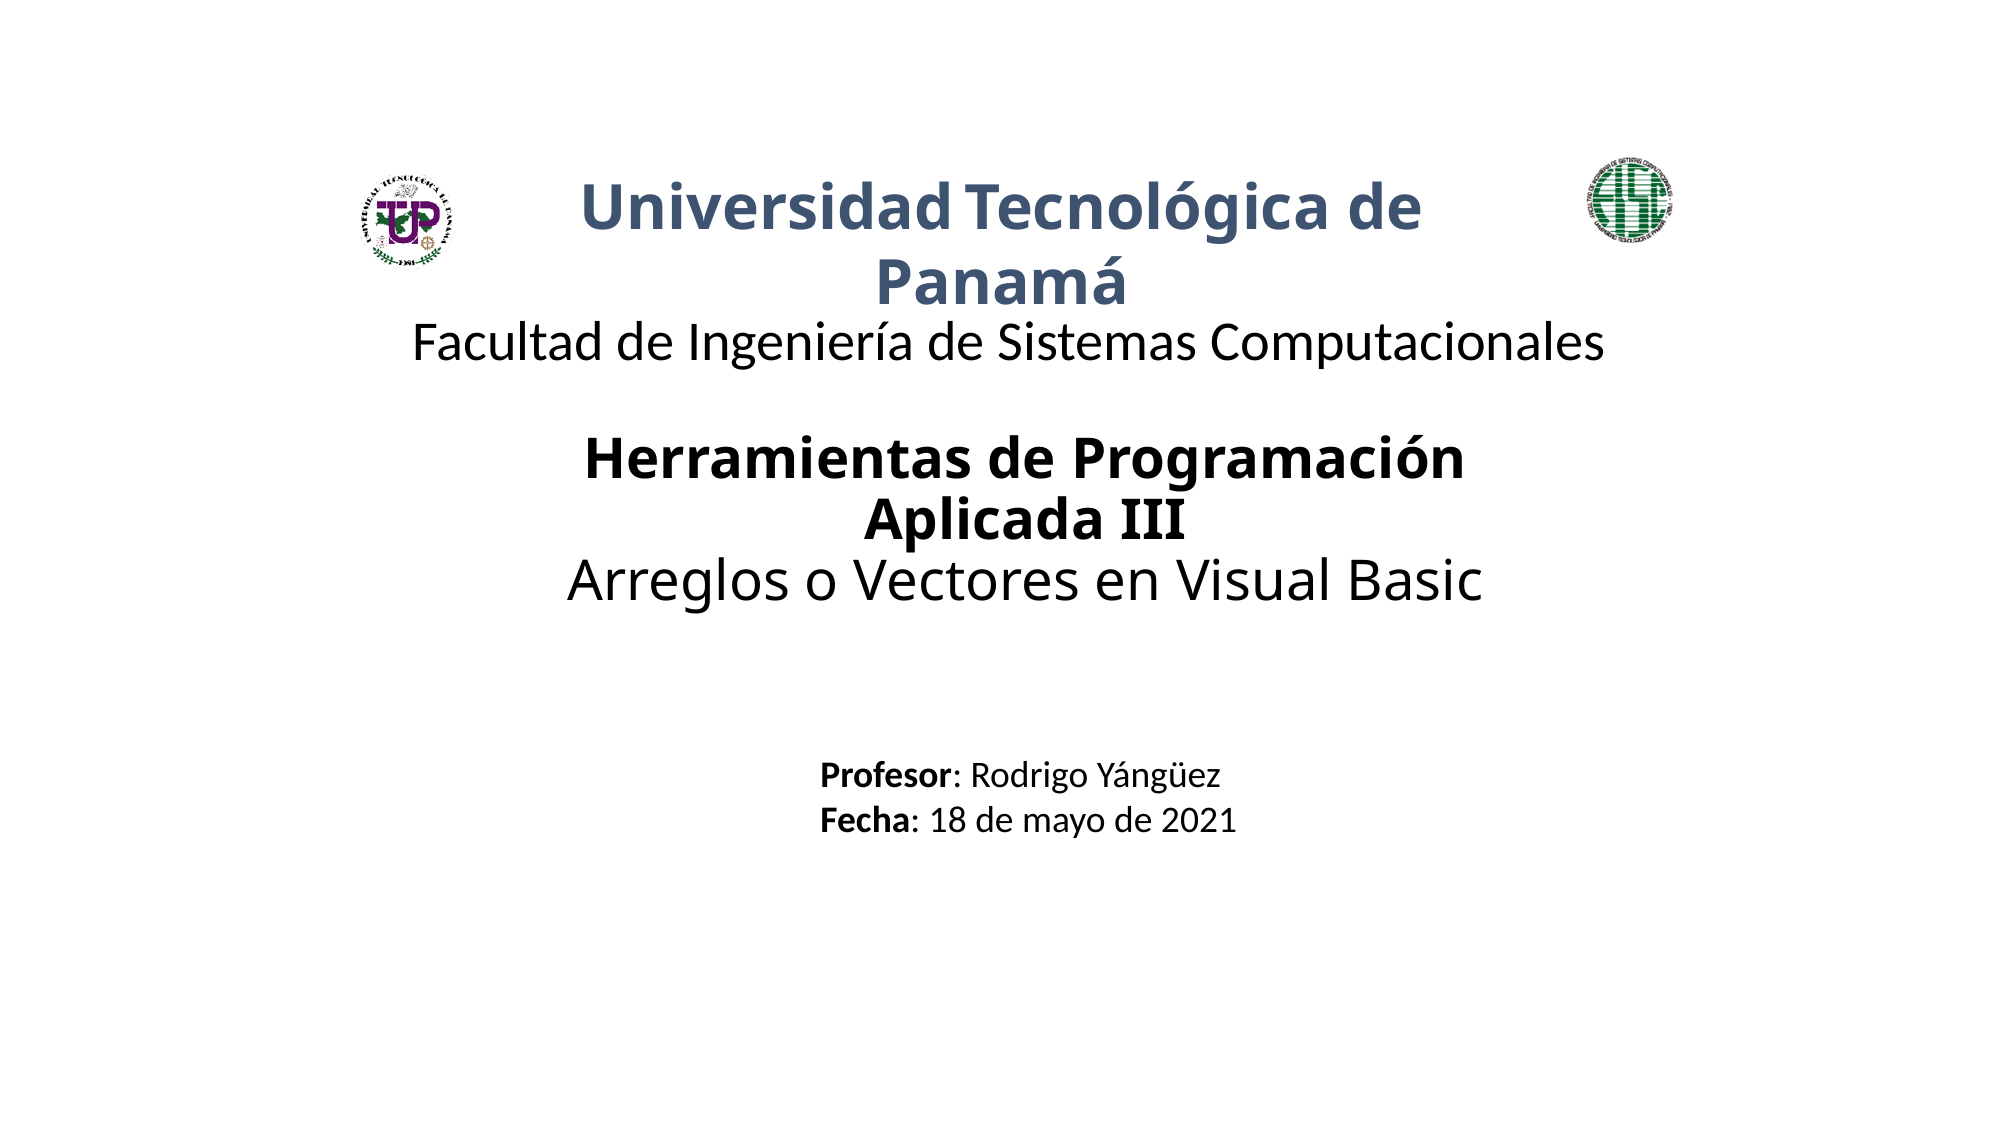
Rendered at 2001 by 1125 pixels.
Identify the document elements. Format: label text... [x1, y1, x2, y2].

text_box Facultad de Ingeniería de Sistemas Computacionales [397, 296, 1621, 379]
title Herramientas de Programación Aplicada III Arreglos o Vectores en Visual Basic [518, 414, 1532, 629]
picture [1586, 156, 1673, 243]
text_box Profesor: Rodrigo Yángüez Fecha: 18 de mayo de 2021 [805, 742, 1253, 847]
picture [358, 172, 455, 269]
text_box Universidad Tecnológica de Panamá [547, 159, 1456, 282]
